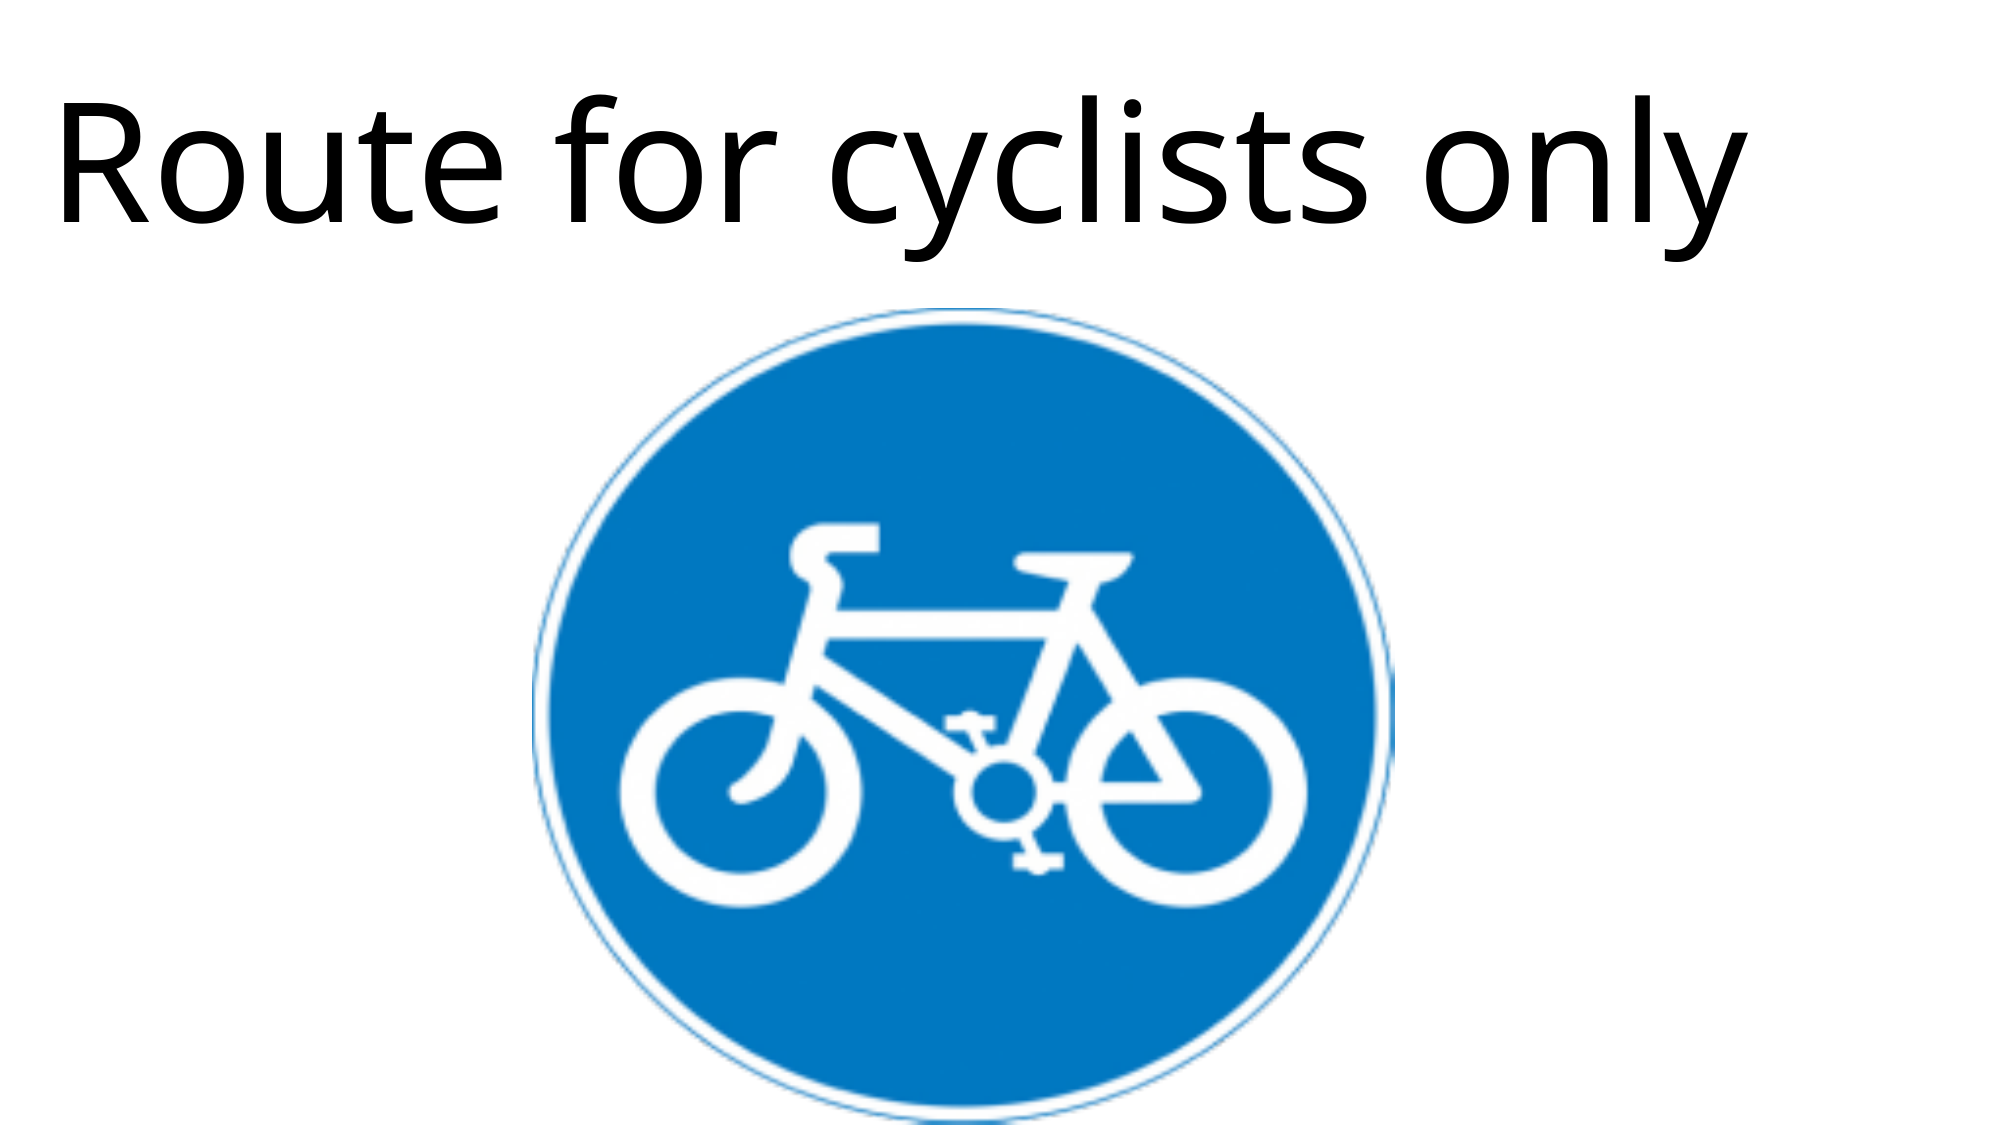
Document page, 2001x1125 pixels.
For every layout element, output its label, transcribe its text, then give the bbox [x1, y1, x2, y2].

title Route for cyclists only [33, 59, 1954, 278]
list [532, 308, 1395, 1125]
